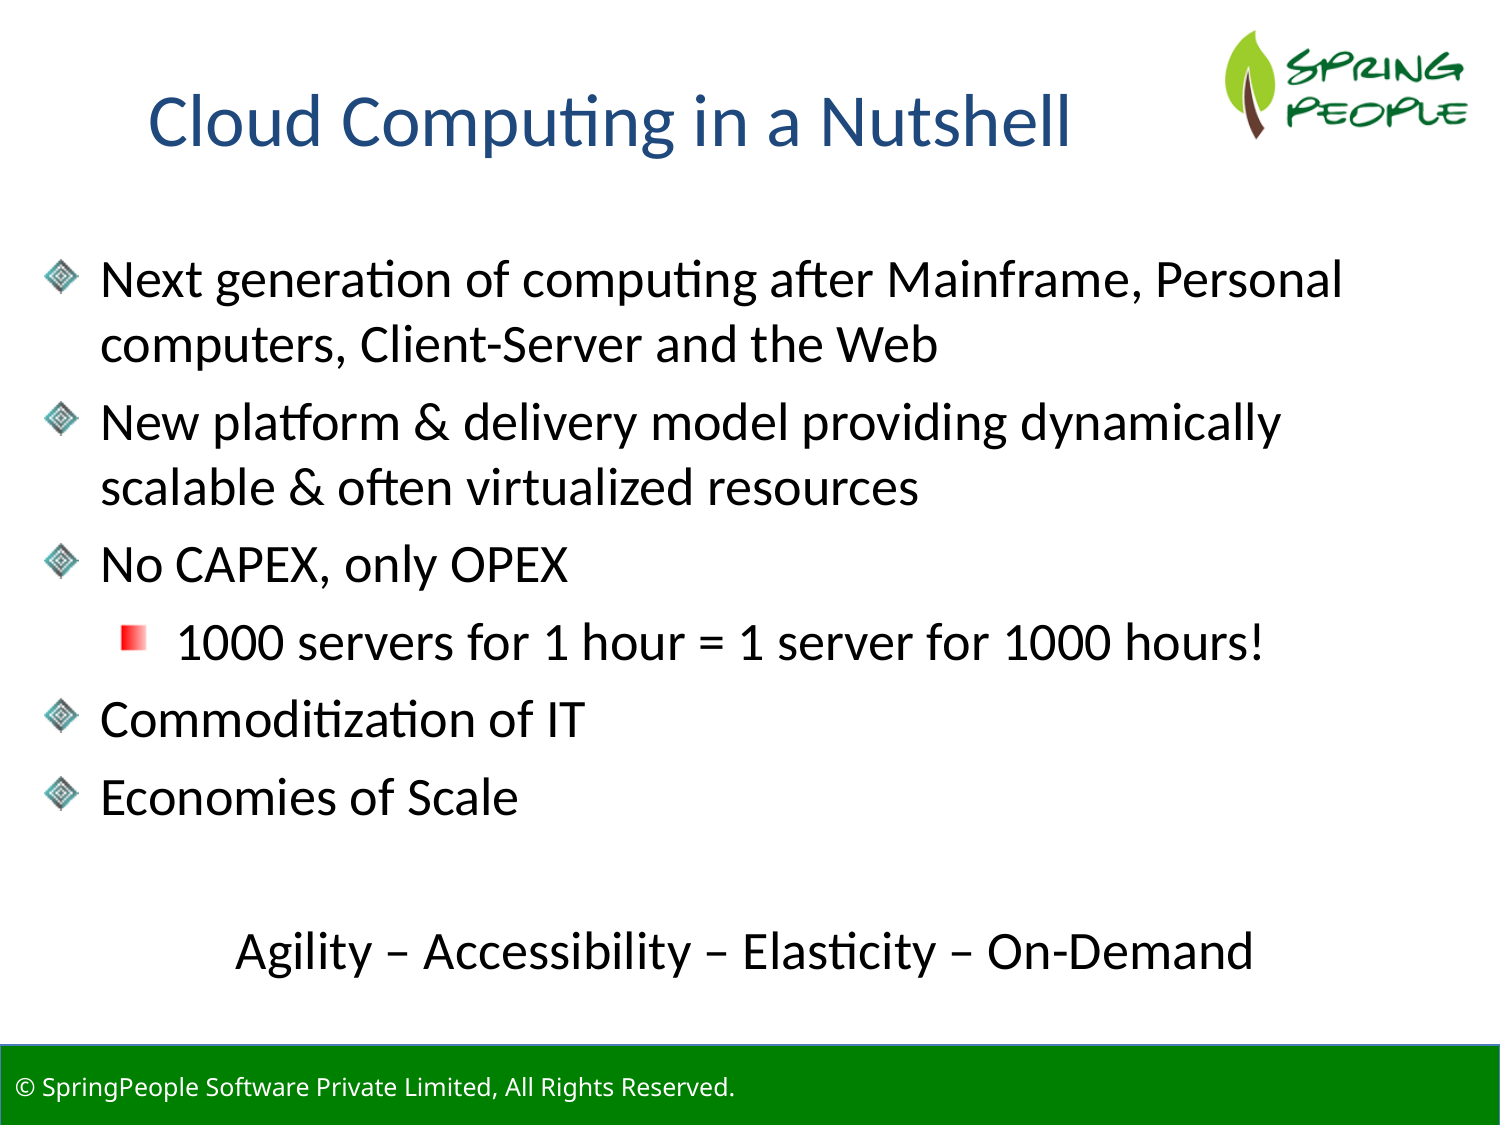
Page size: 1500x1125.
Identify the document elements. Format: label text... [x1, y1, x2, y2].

picture [44, 698, 79, 733]
text_box Cloud Computing in a Nutshell [29, 63, 1194, 169]
picture [119, 623, 150, 654]
picture [44, 543, 79, 579]
picture [44, 259, 79, 294]
picture [1216, 30, 1468, 140]
picture [44, 401, 79, 436]
text_box Next generation of computing after Mainframe, Personal computers, Client-Server and the Web New platform & delivery model providing dynamically scalable & often virtualized resources No CAPEX, only OPEX 1000 servers for 1 hour = 1 server for 1000 hours! Commoditization of IT Economies of Scale Agility – Accessibility – Elasticity – On-Demand [29, 236, 1464, 989]
picture [44, 776, 79, 811]
